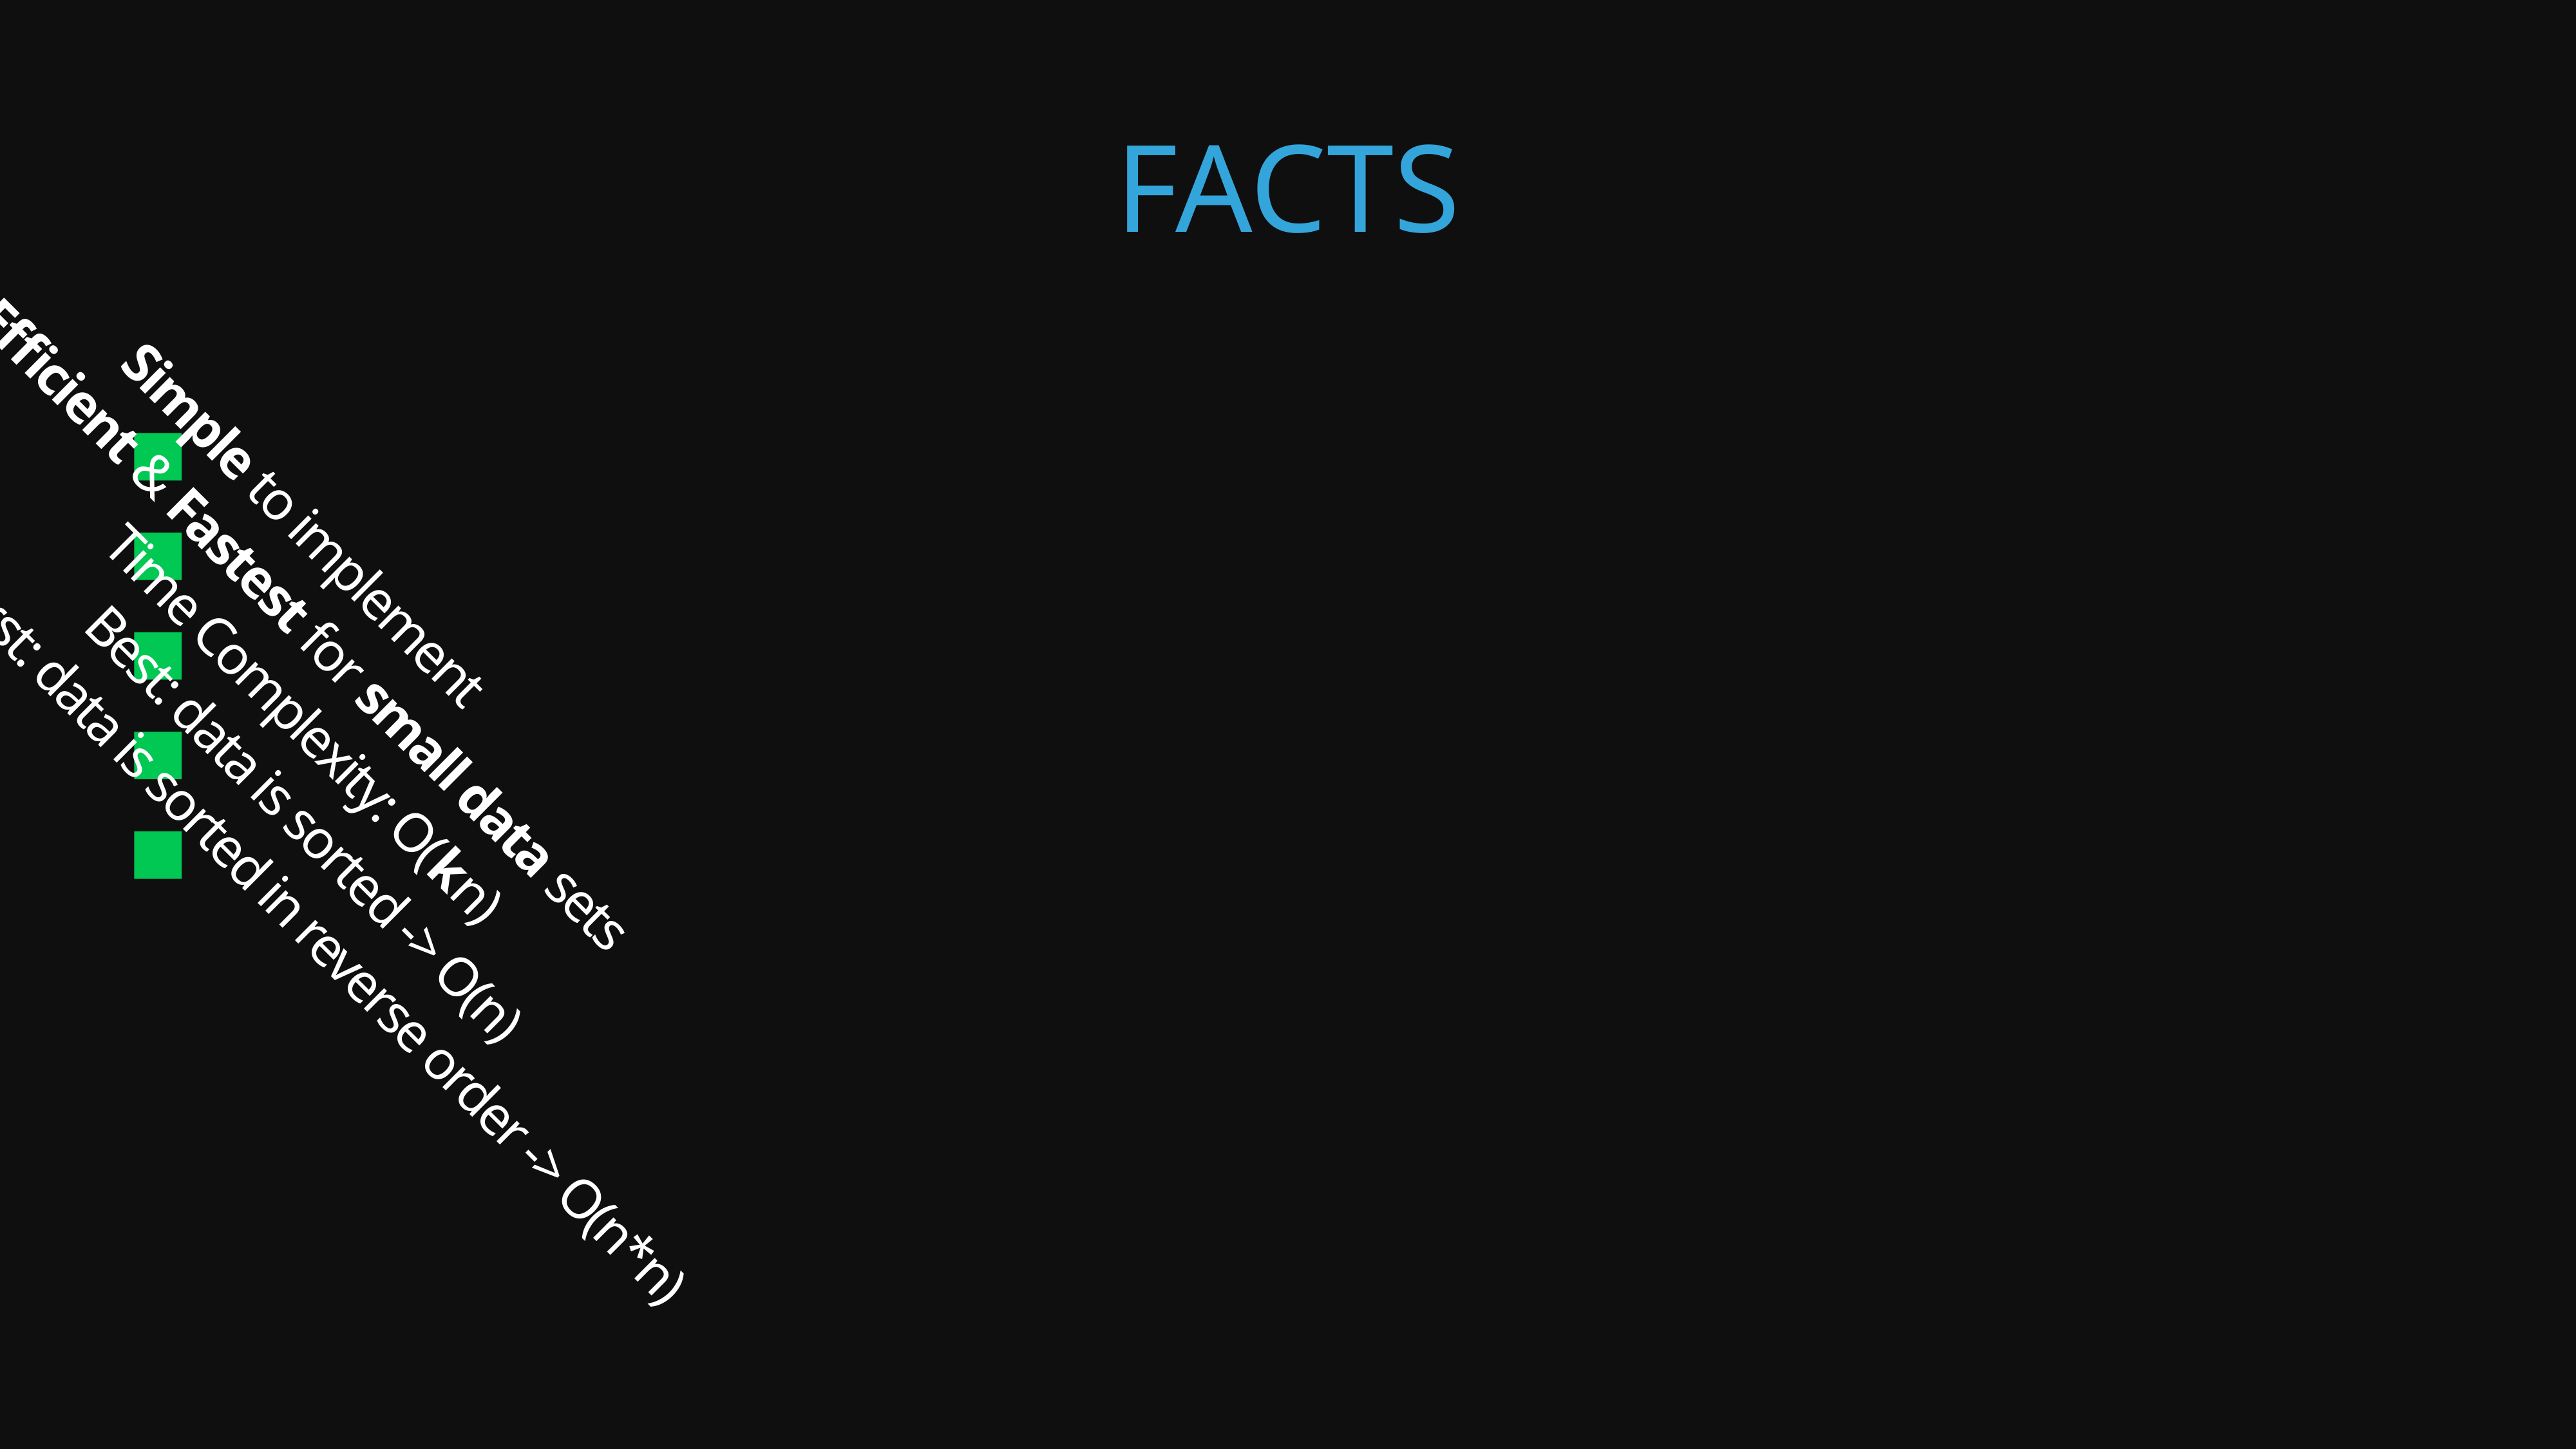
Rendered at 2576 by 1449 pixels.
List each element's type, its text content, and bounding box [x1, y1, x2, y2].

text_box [134, 632, 374, 731]
title Facts [573, 133, 2003, 329]
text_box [134, 532, 374, 632]
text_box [134, 831, 374, 990]
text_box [134, 731, 374, 831]
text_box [134, 433, 374, 532]
